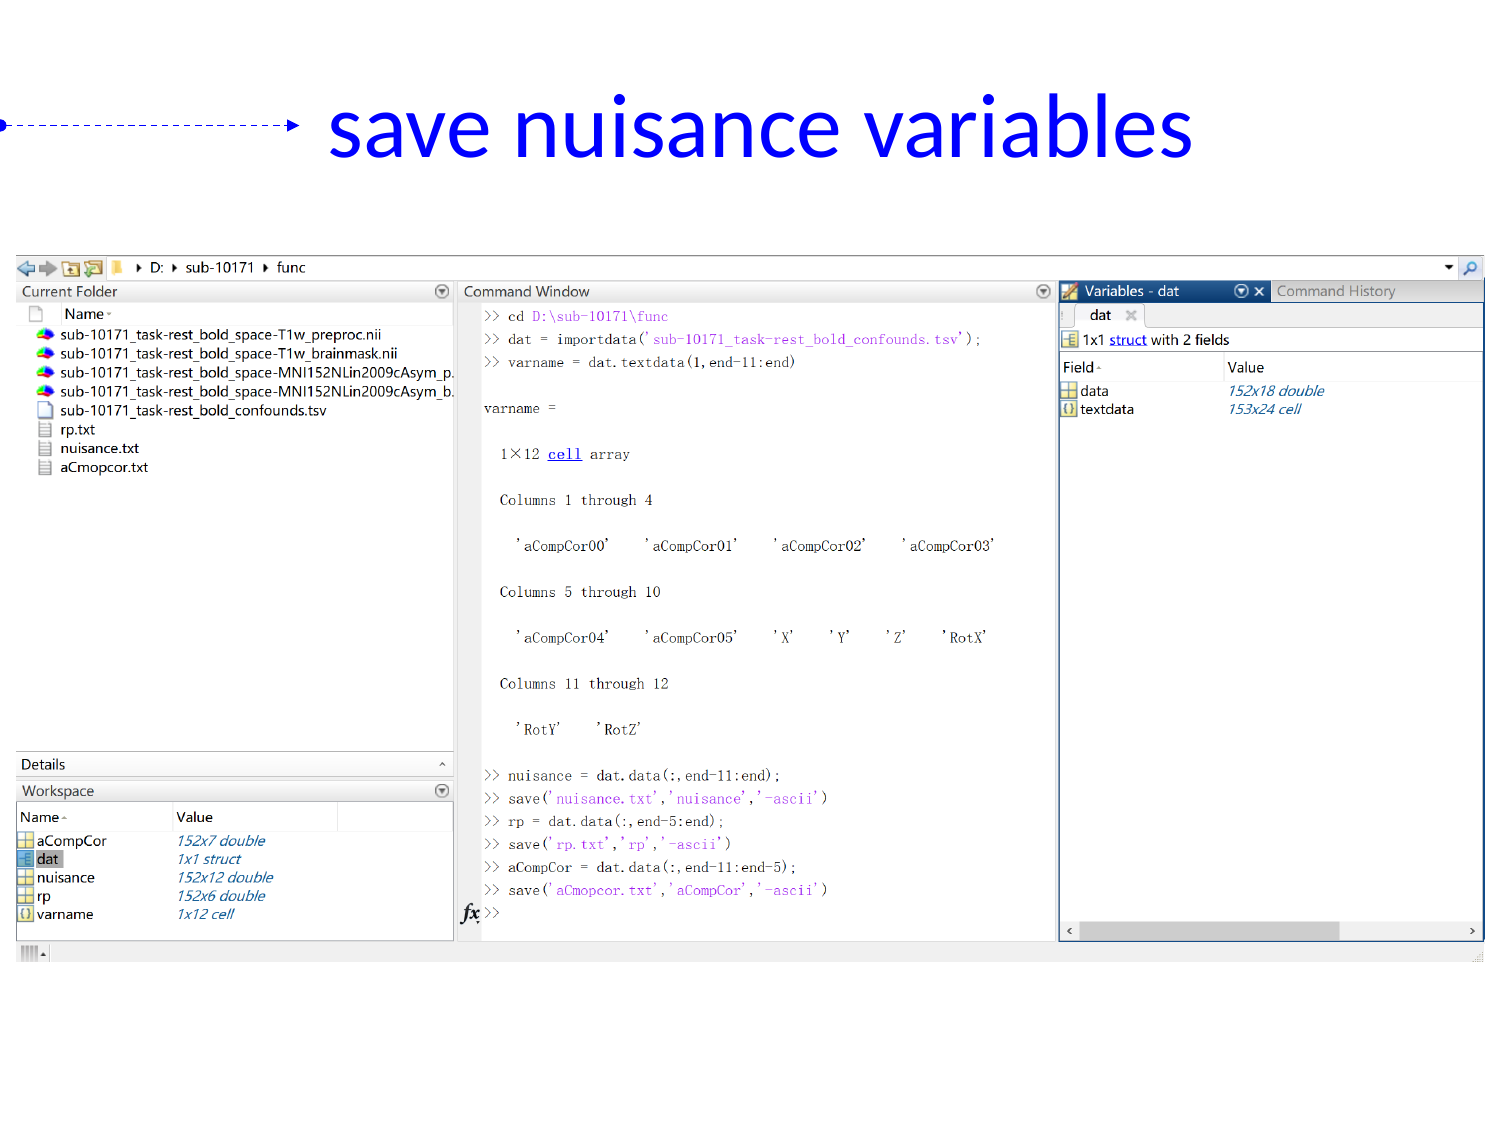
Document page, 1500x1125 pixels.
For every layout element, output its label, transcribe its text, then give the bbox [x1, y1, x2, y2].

text_box [284, 119, 300, 132]
picture [16, 255, 1485, 962]
text_box [0, 119, 12, 132]
text_box save nuisance variables [86, 27, 1437, 215]
